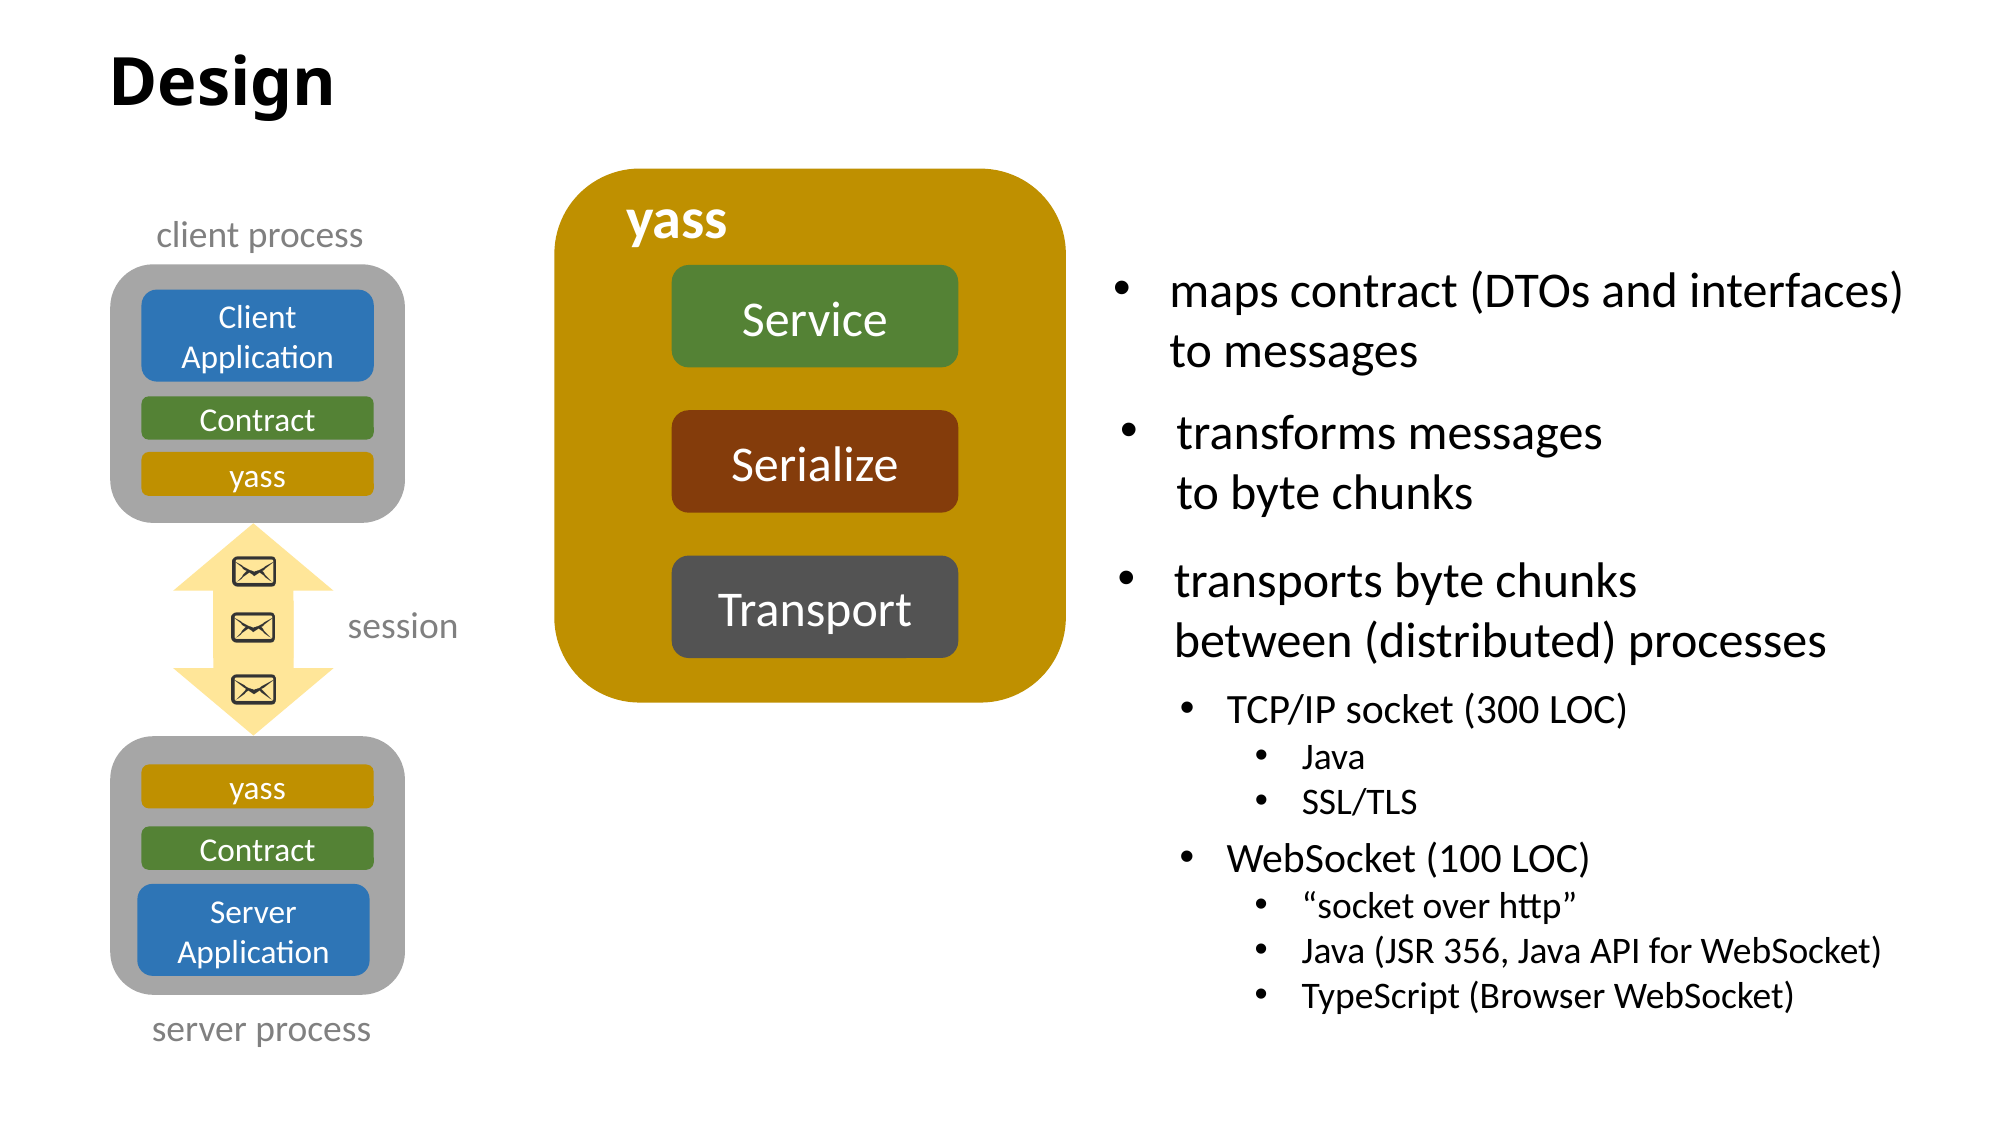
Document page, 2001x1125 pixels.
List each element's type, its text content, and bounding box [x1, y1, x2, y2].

text_box maps contract (DTOs and interfaces) to messages [1098, 249, 1981, 385]
text_box transforms messages to byte chunks [1105, 391, 1888, 527]
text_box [110, 202, 476, 1058]
text_box TCP/IP socket (300 LOC) Java SSL/TLS [1165, 674, 1786, 823]
text_box transports byte chunks between (distributed) processes [1102, 540, 1981, 676]
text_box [554, 168, 1066, 703]
text_box WebSocket (100 LOC) “socket over http” Java (JSR 356, Java API for WebSocket) TypeScript (Browser WebSocket) [1164, 823, 1981, 1024]
title Design [93, 27, 1819, 140]
